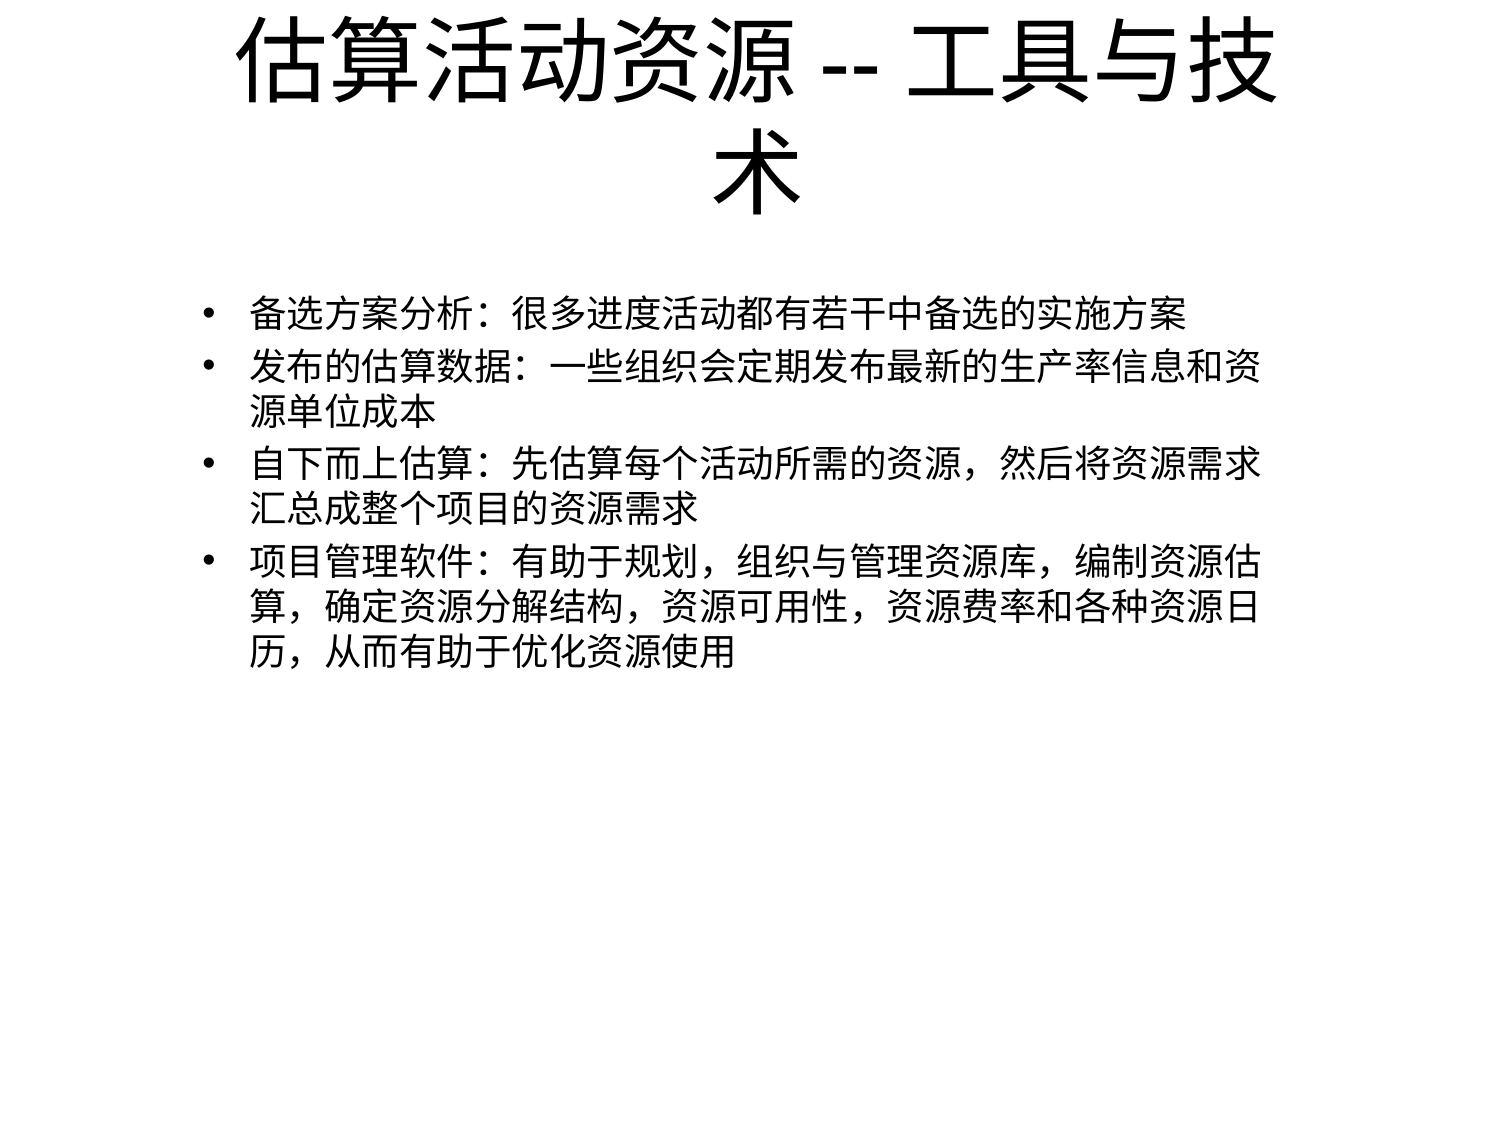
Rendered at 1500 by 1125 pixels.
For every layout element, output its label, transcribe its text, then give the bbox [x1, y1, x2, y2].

title 估算活动资源--工具与技术 [194, 89, 1320, 235]
subtitle 备选方案分析：很多进度活动都有若干中备选的实施方案 发布的估算数据：一些组织会定期发布最新的生产率信息和资源单位成本 自下而上估算：先估算每个活动所需的资源，然后将资源需求汇总成整个项目的资源需求 项目管理软件：有助于规划，组织与管理资源库，编制资源估算，确定资源分解结构，资源可用性，资源费率和各种资源日历，从而有助于优化资源使用 [187, 282, 1313, 863]
